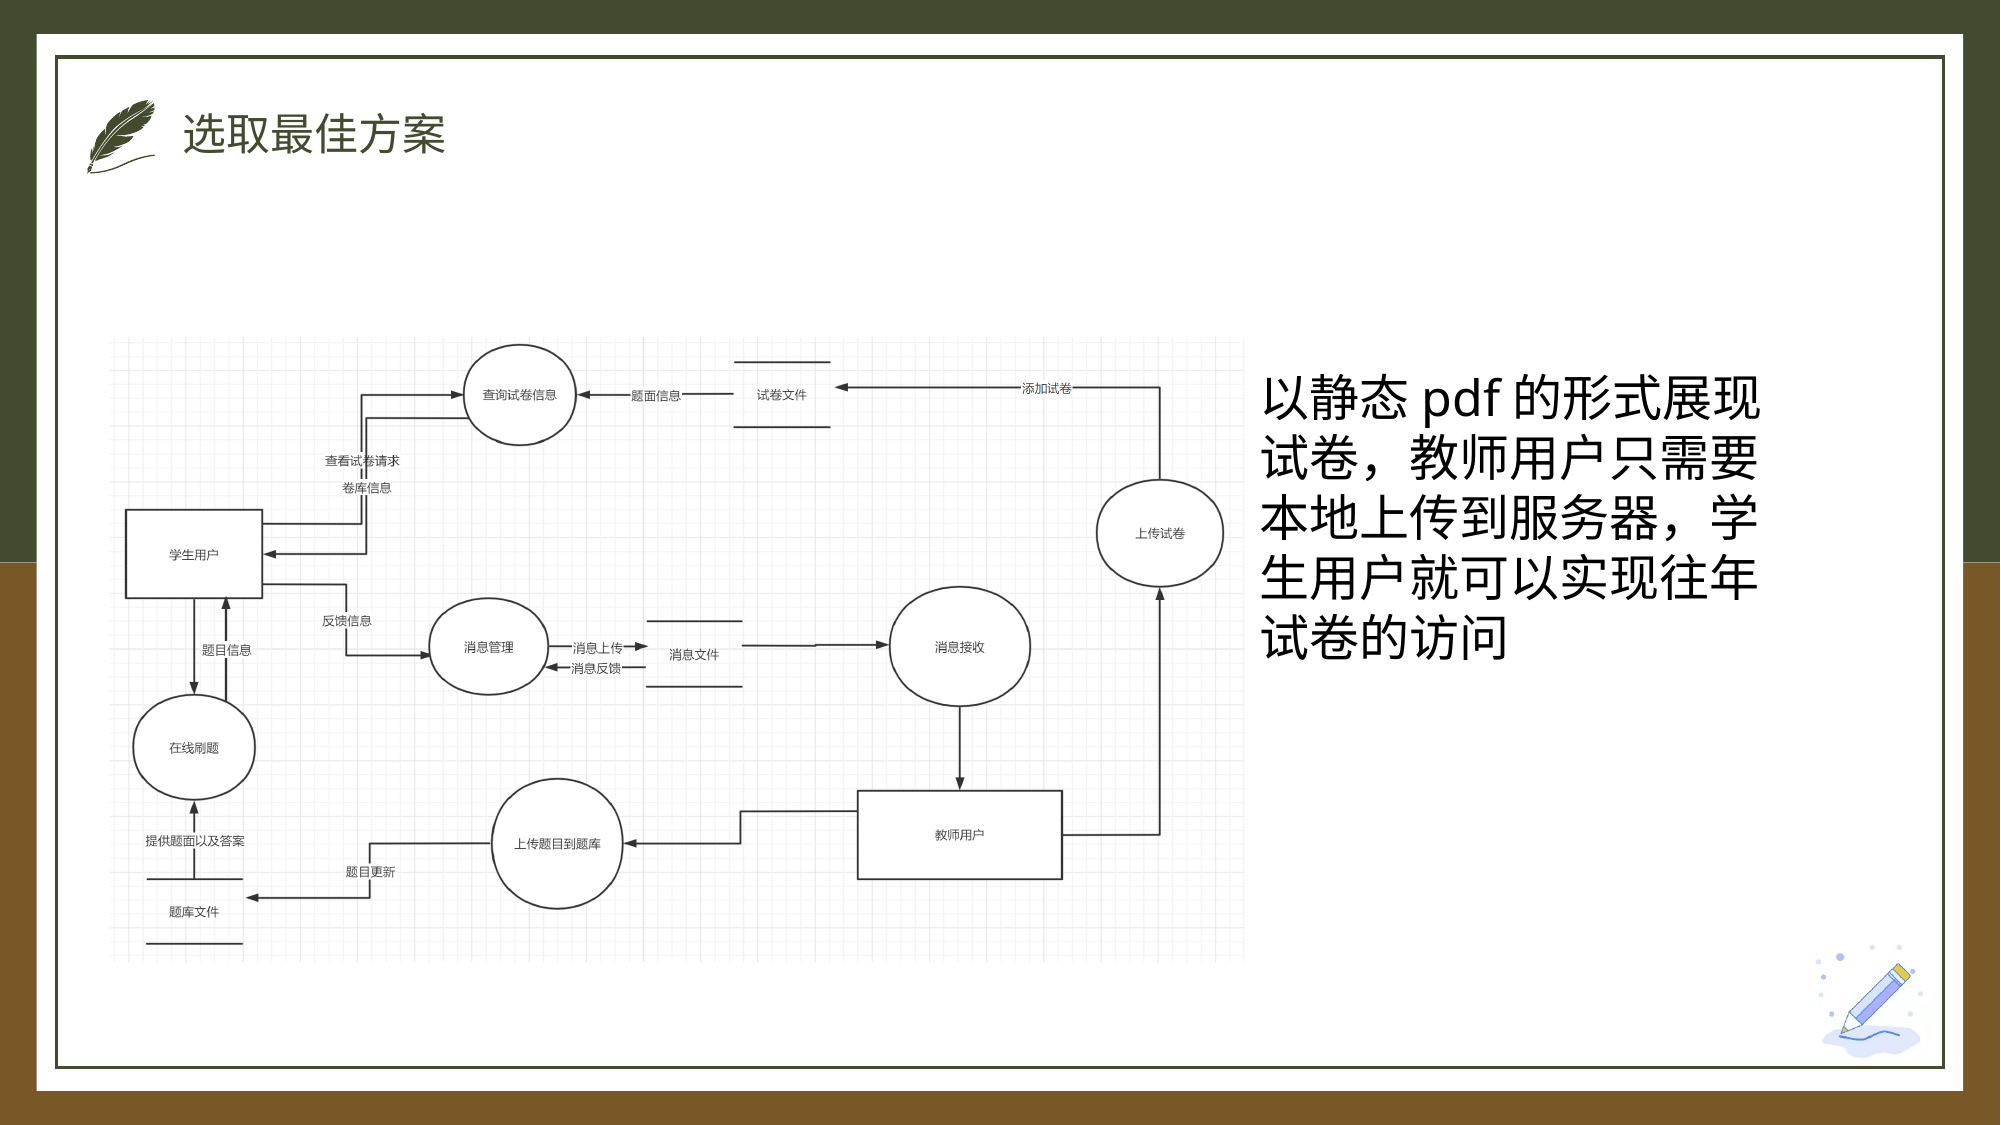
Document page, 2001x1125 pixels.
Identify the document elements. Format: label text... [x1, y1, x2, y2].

text_box 以静态pdf的形式展现试卷，教师用户只需要本地上传到服务器，学生用户就可以实现往年试卷的访问 [1245, 359, 1783, 675]
title 选取最佳方案 [167, 96, 1068, 170]
picture [1807, 940, 1933, 1060]
picture [109, 337, 1245, 962]
